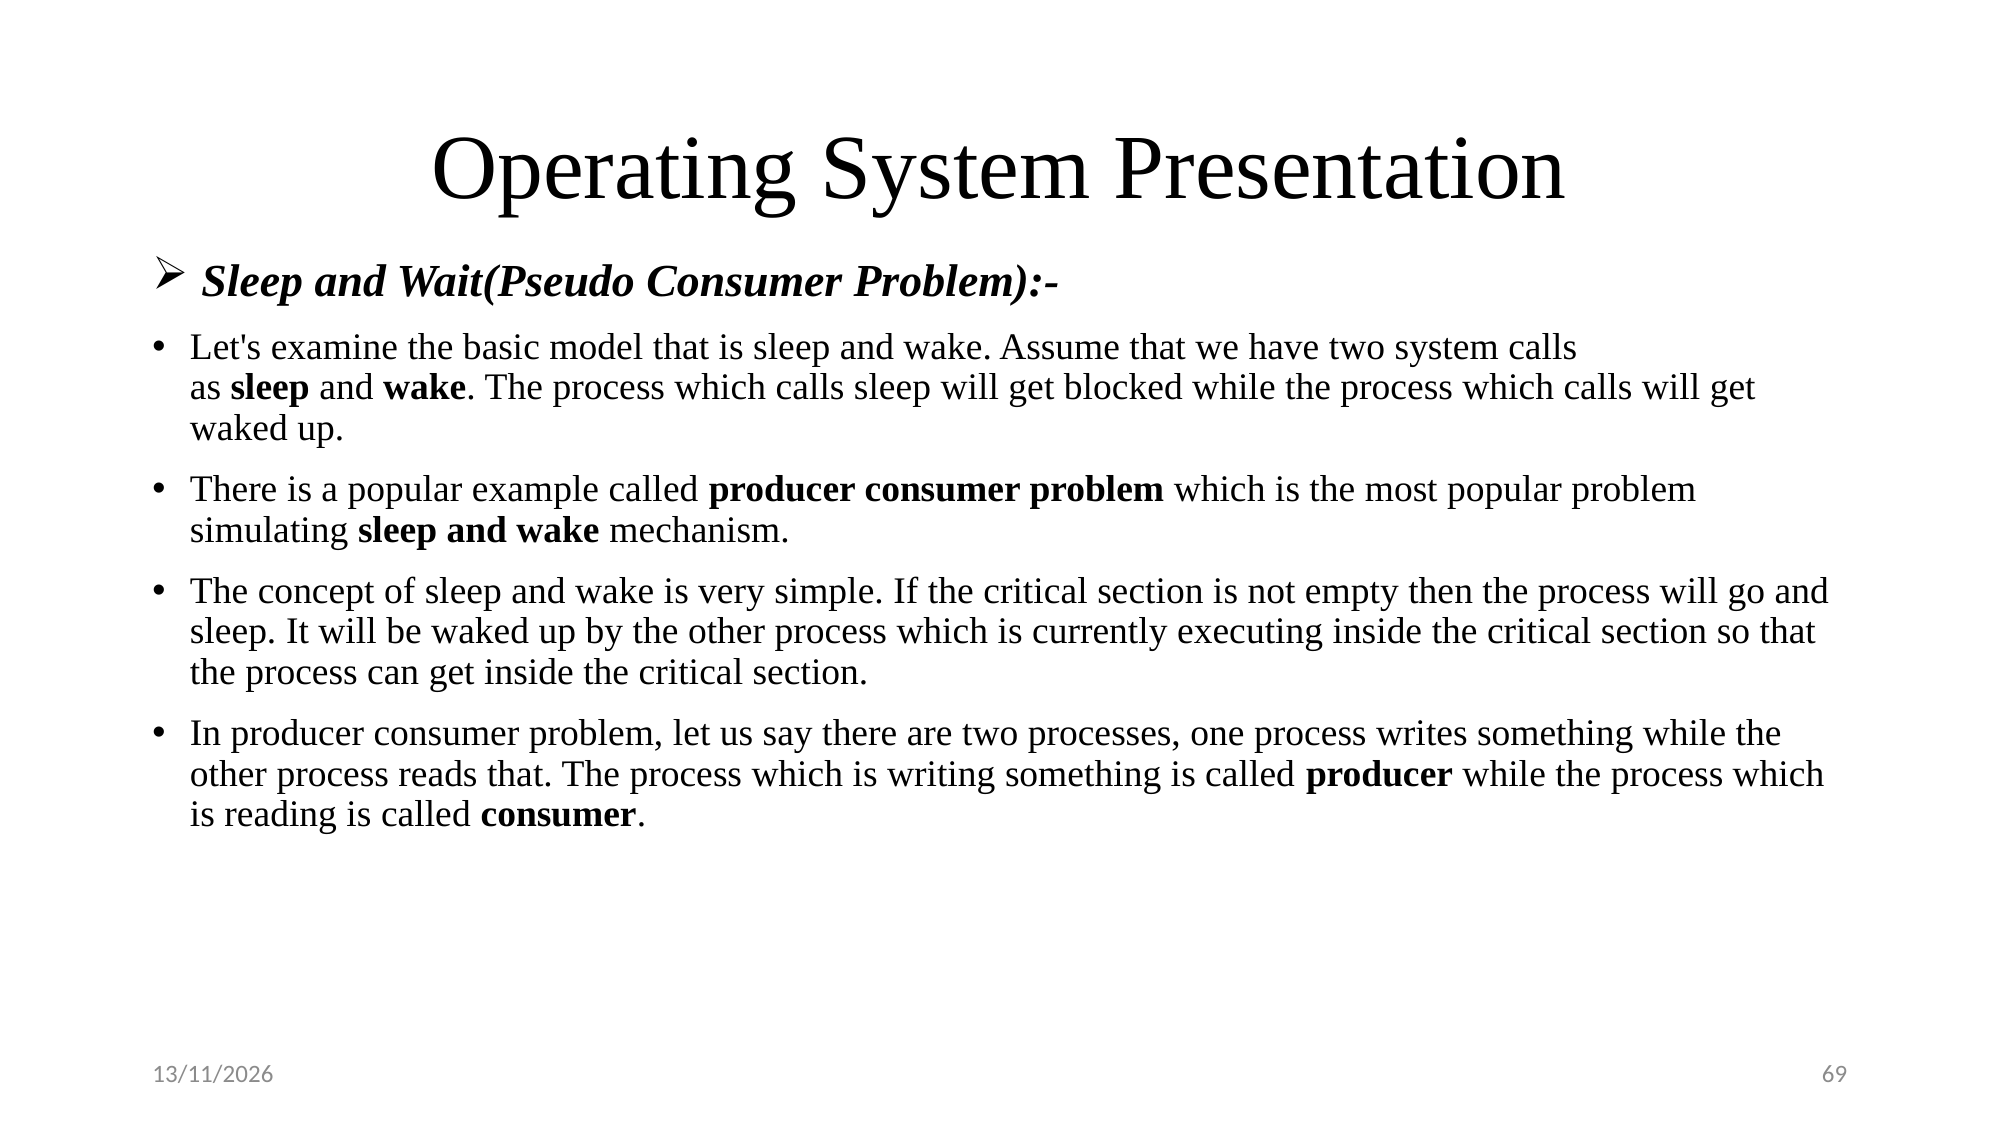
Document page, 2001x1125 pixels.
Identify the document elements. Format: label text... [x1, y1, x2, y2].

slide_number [137, 1042, 588, 1103]
title Operating System Presentation [137, 59, 1863, 249]
list Sleep and Wait(Pseudo Consumer Problem):- Let's examine the basic model that is sleep and wake. Assume that we have two system calls as sleep and wake. The process which calls sleep will get blocked while the process which calls will get waked up. There is a popular example called producer consumer problem which is the most popular problem simulating sleep and wake mechanism. The concept of sleep and wake is very simple. If the critical section is not empty then the process will go and sleep. It will be waked up by the other process which is currently executing inside the critical section so that the process can get inside the critical section. In producer consumer problem, let us say there are two processes, one process writes something while the other process reads that. The process which is writing something is called producer while the process which is reading is called consumer. [137, 249, 1863, 964]
slide_number 69 [1412, 1042, 1863, 1103]
